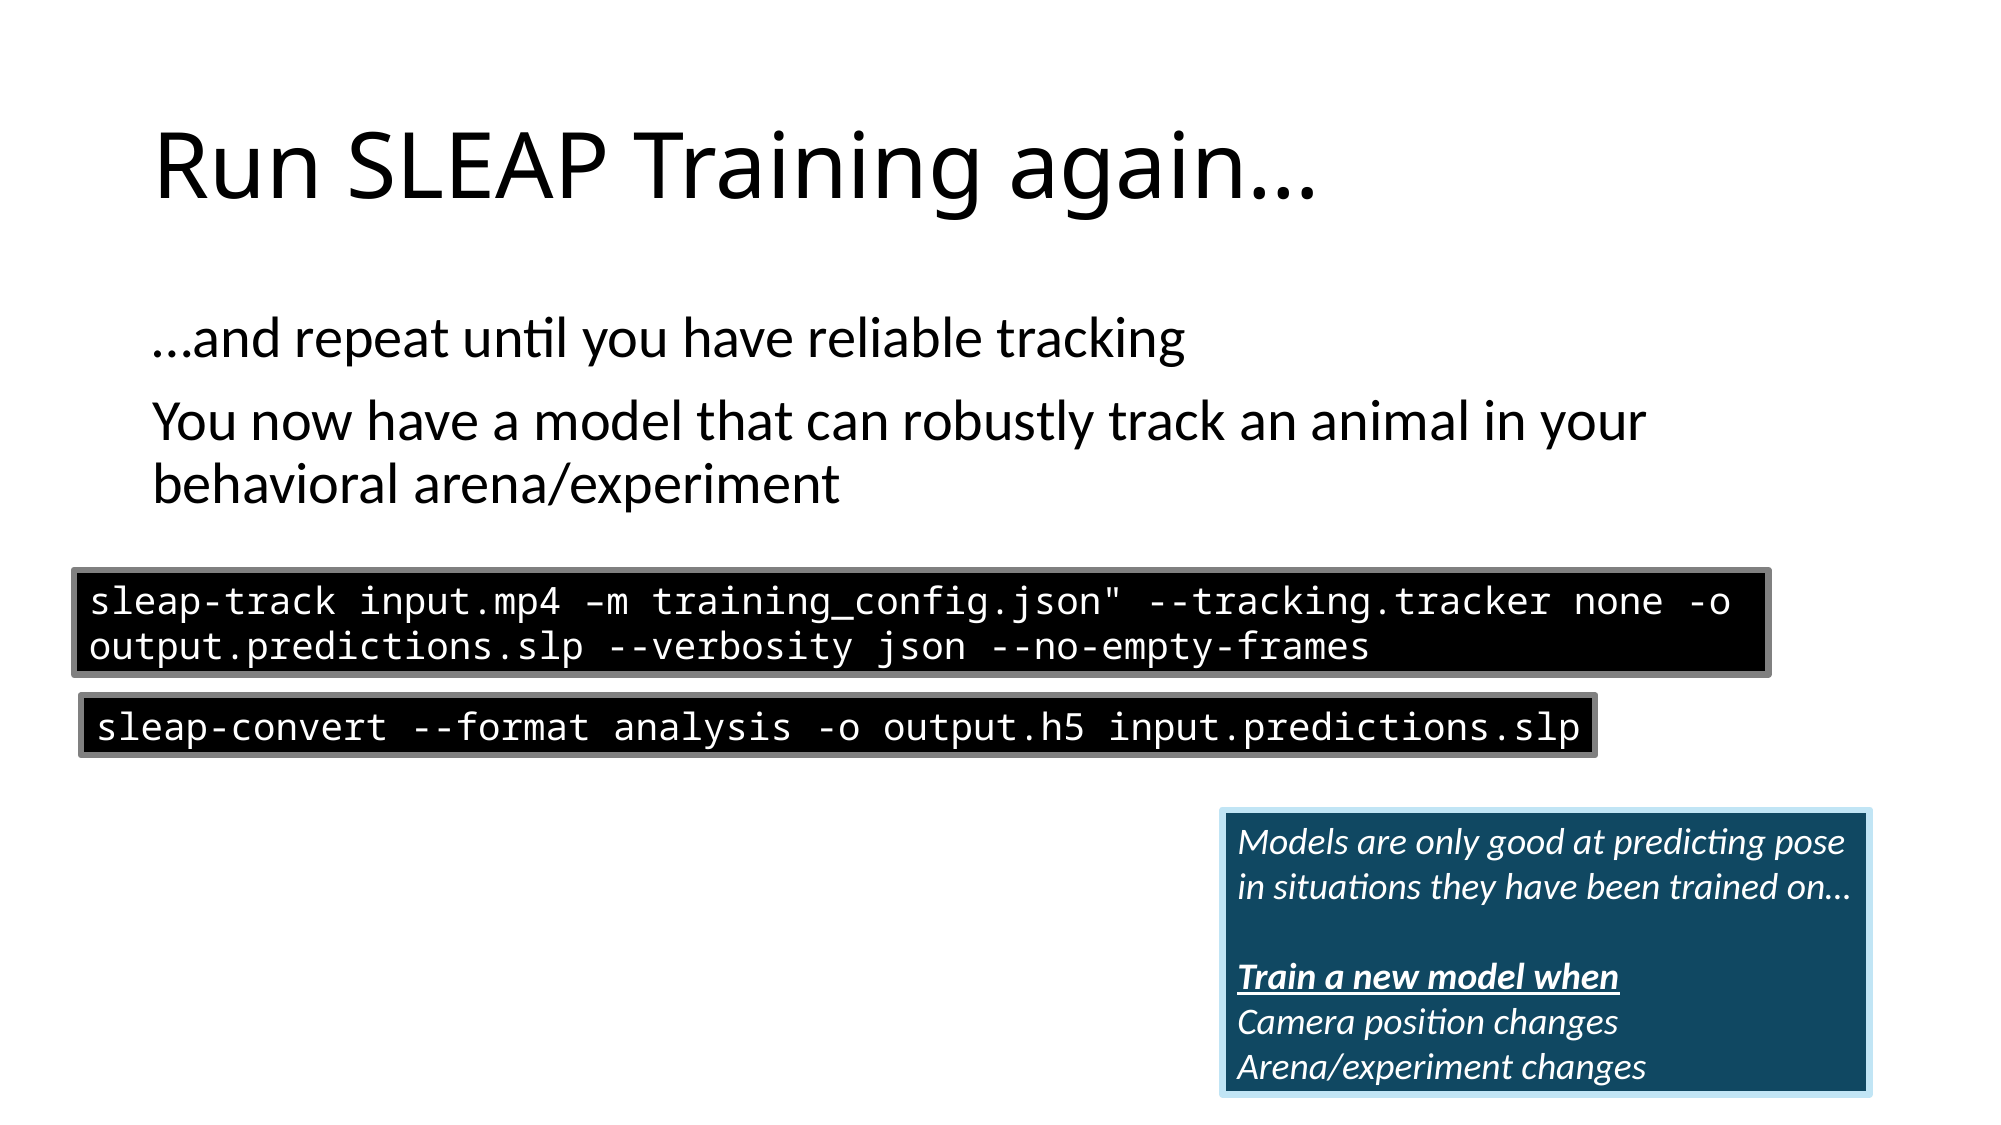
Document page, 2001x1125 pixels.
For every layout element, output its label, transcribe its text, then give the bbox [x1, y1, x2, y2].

title Run SLEAP Training again… [137, 59, 1863, 278]
text_box sleap-convert --format analysis -o output.h5 input.predictions.slp [80, 695, 1596, 756]
text_box Models are only good at predicting pose in situations they have been trained on… Train a new model when Camera position changes Arena/experiment changes [1222, 809, 1870, 1095]
list …and repeat until you have reliable tracking You now have a model that can robustly track an animal in your behavioral arena/experiment [137, 299, 1863, 1014]
text_box sleap-track input.mp4 –m training_config.json" --tracking.tracker none -o output.predictions.slp --verbosity json --no-empty-frames [73, 569, 1769, 675]
